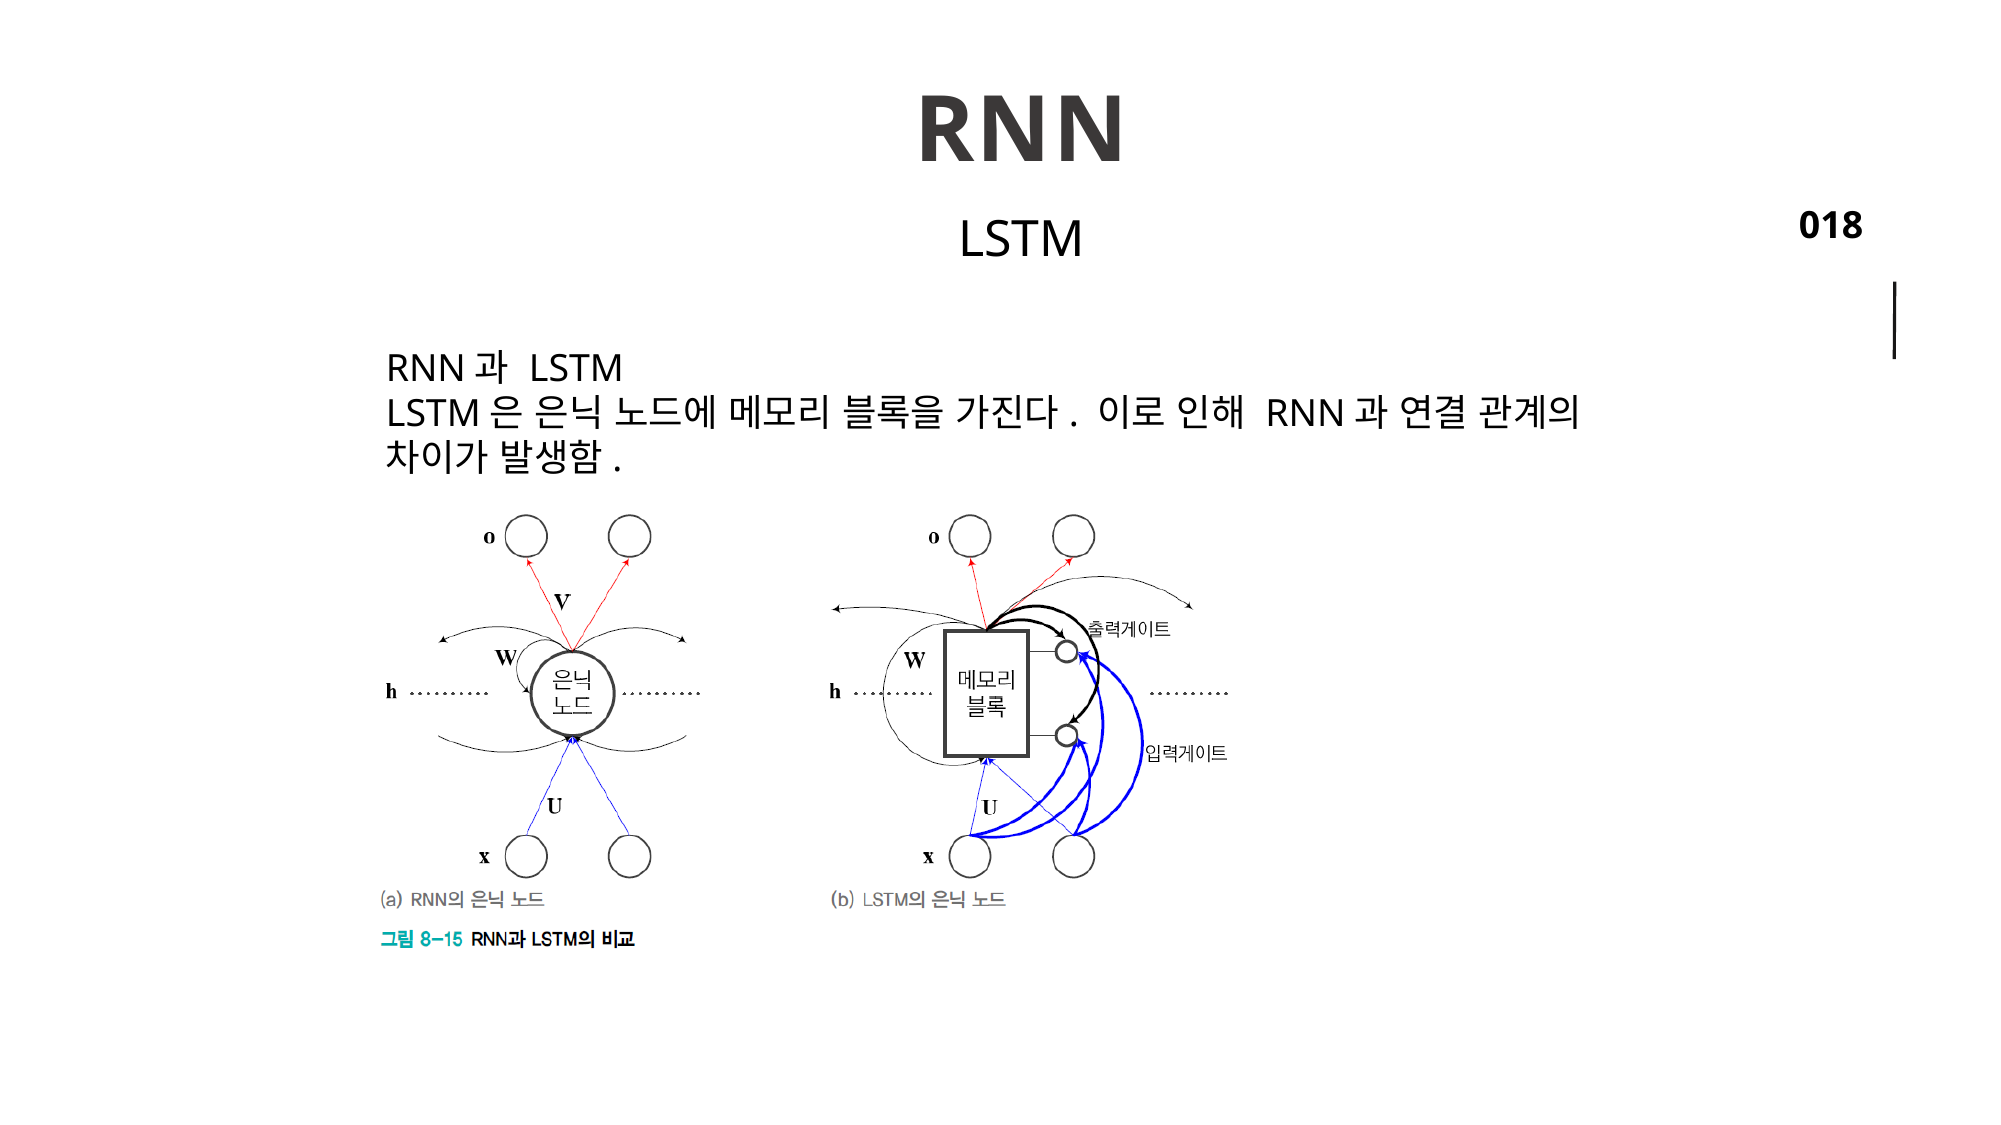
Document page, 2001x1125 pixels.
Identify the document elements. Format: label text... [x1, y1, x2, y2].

text_box LSTM [615, 221, 1428, 274]
text_box RNN [370, 75, 1672, 209]
picture [370, 508, 1234, 952]
text_box RNN과 LSTM LSTM은 은닉 노드에 메모리 블록을 가진다. 이로 인해 RNN과 연결 관계의 차이가 발생함. [370, 336, 1672, 532]
